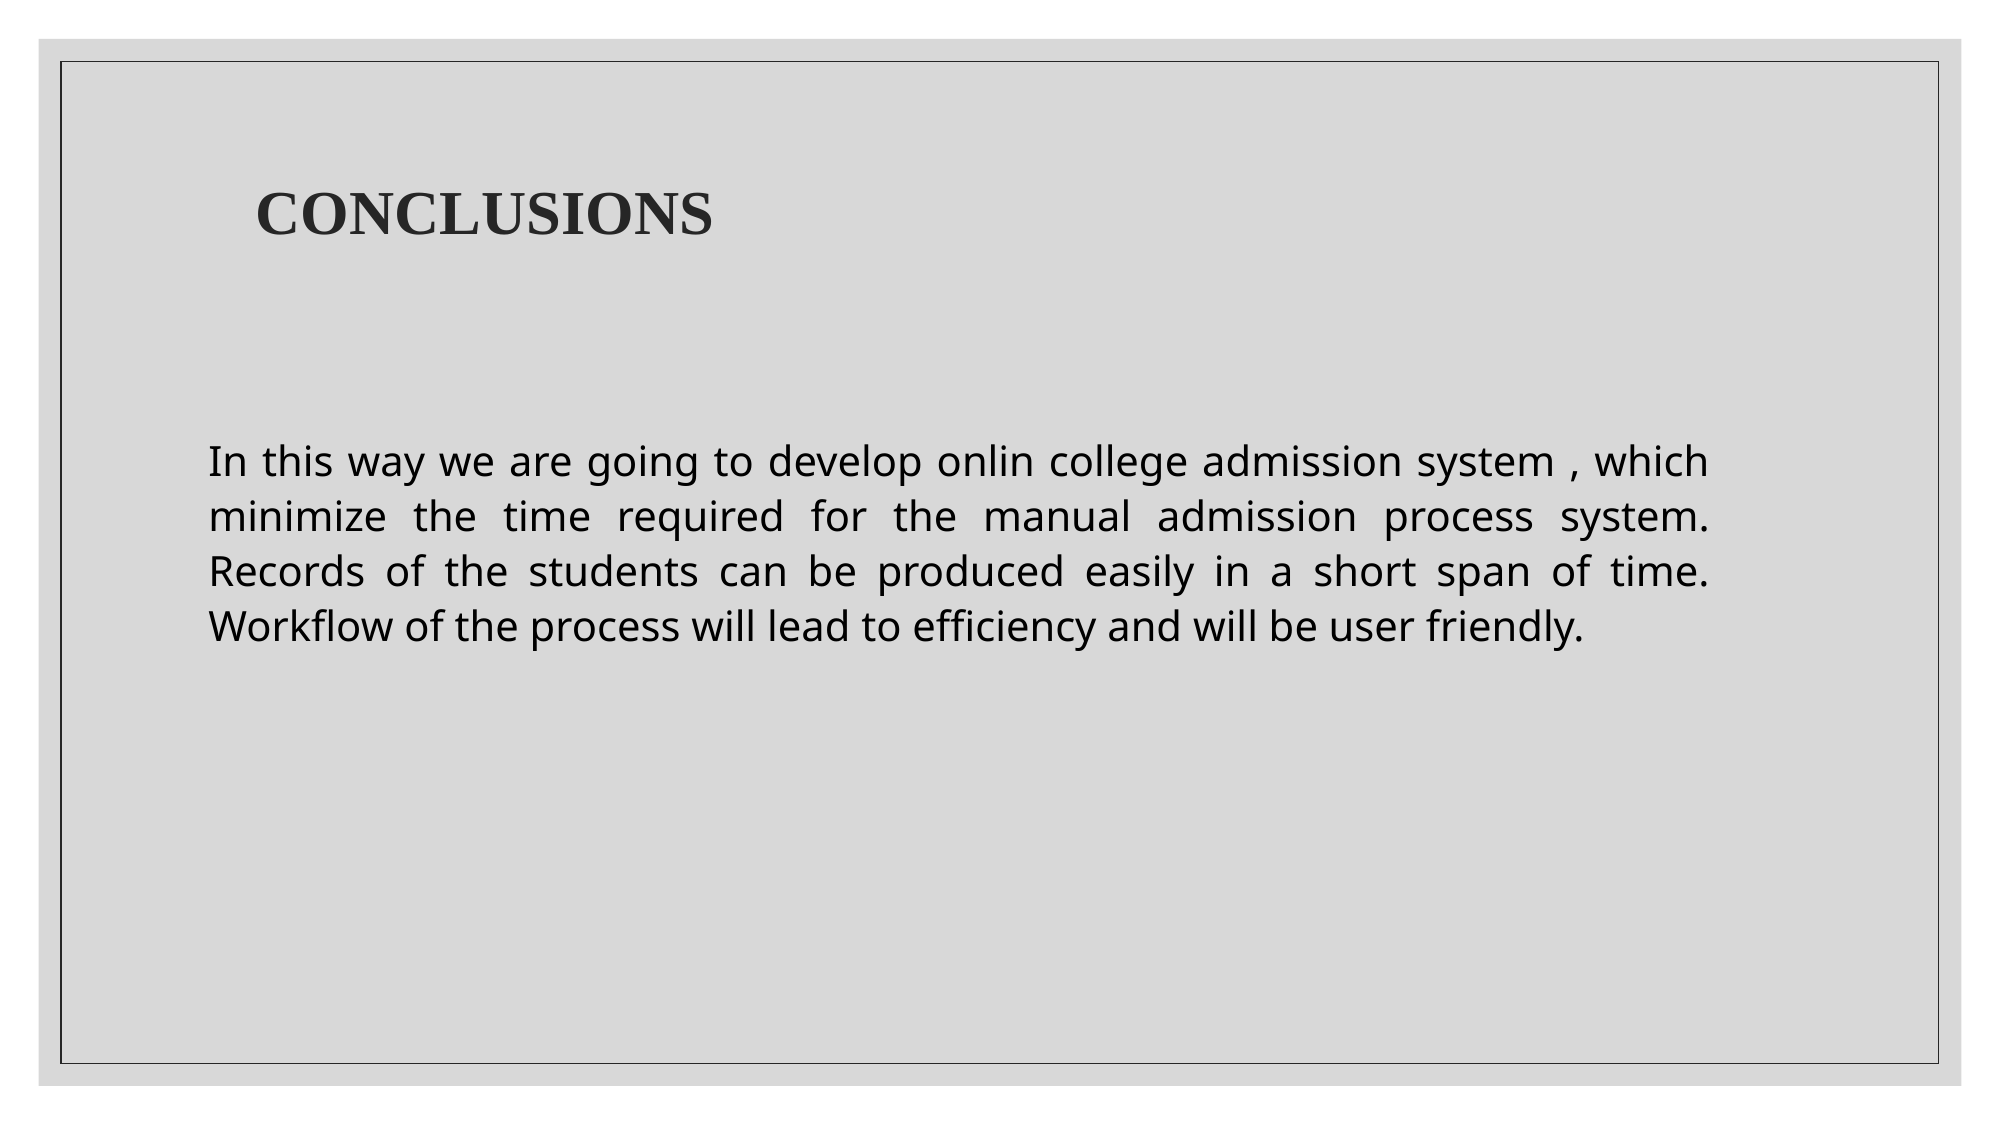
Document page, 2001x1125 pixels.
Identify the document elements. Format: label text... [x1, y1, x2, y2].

title CONCLUSIONS [240, 105, 1773, 331]
list In this way we are going to develop onlin college admission system , which minimize the time required for the manual admission process system. Records of the students can be produced easily in a short span of time. Workflow of the process will lead to efficiency and will be user friendly. [193, 422, 1726, 783]
